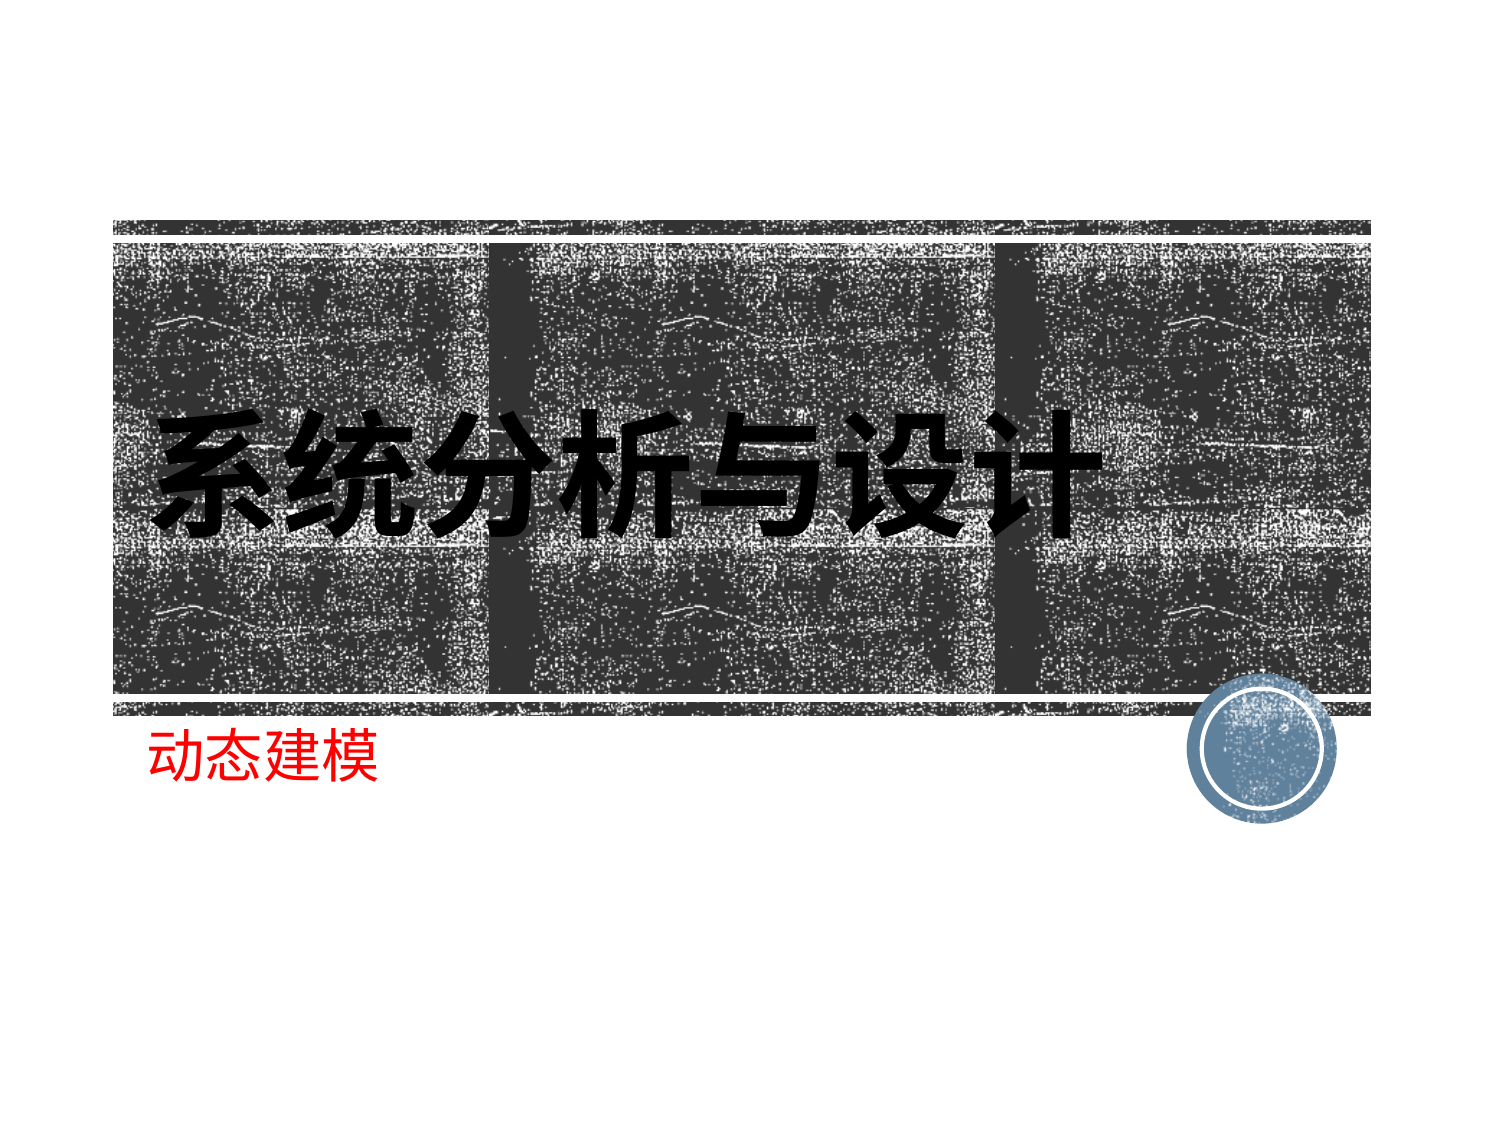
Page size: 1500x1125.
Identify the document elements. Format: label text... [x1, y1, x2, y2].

title 系统分析与设计 [129, 234, 1356, 733]
subtitle 动态建模 [131, 720, 1103, 896]
